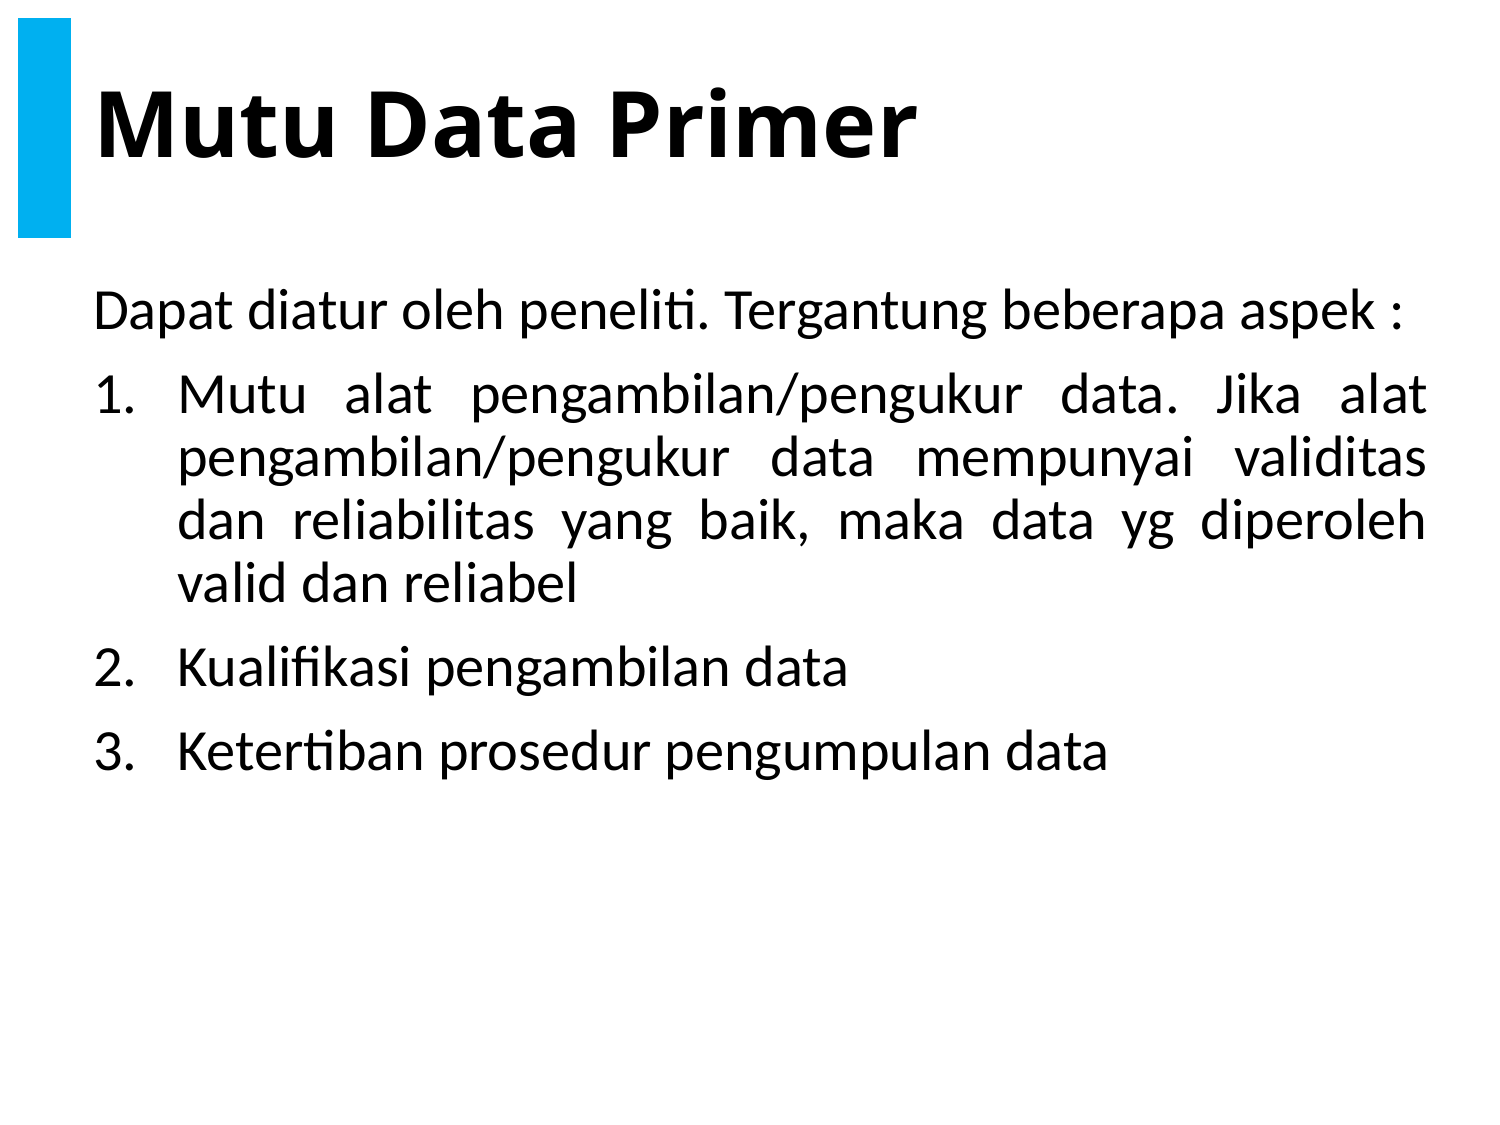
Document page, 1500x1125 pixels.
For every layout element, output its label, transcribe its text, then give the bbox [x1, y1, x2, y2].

list Dapat diatur oleh peneliti. Tergantung beberapa aspek : Mutu alat pengambilan/pengukur data. Jika alat pengambilan/pengukur data mempunyai validitas dan reliabilitas yang baik, maka data yg diperoleh valid dan reliabel Kualifikasi pengambilan data Ketertiban prosedur pengumpulan data [78, 272, 1443, 1070]
title Mutu Data Primer [78, 19, 1443, 237]
